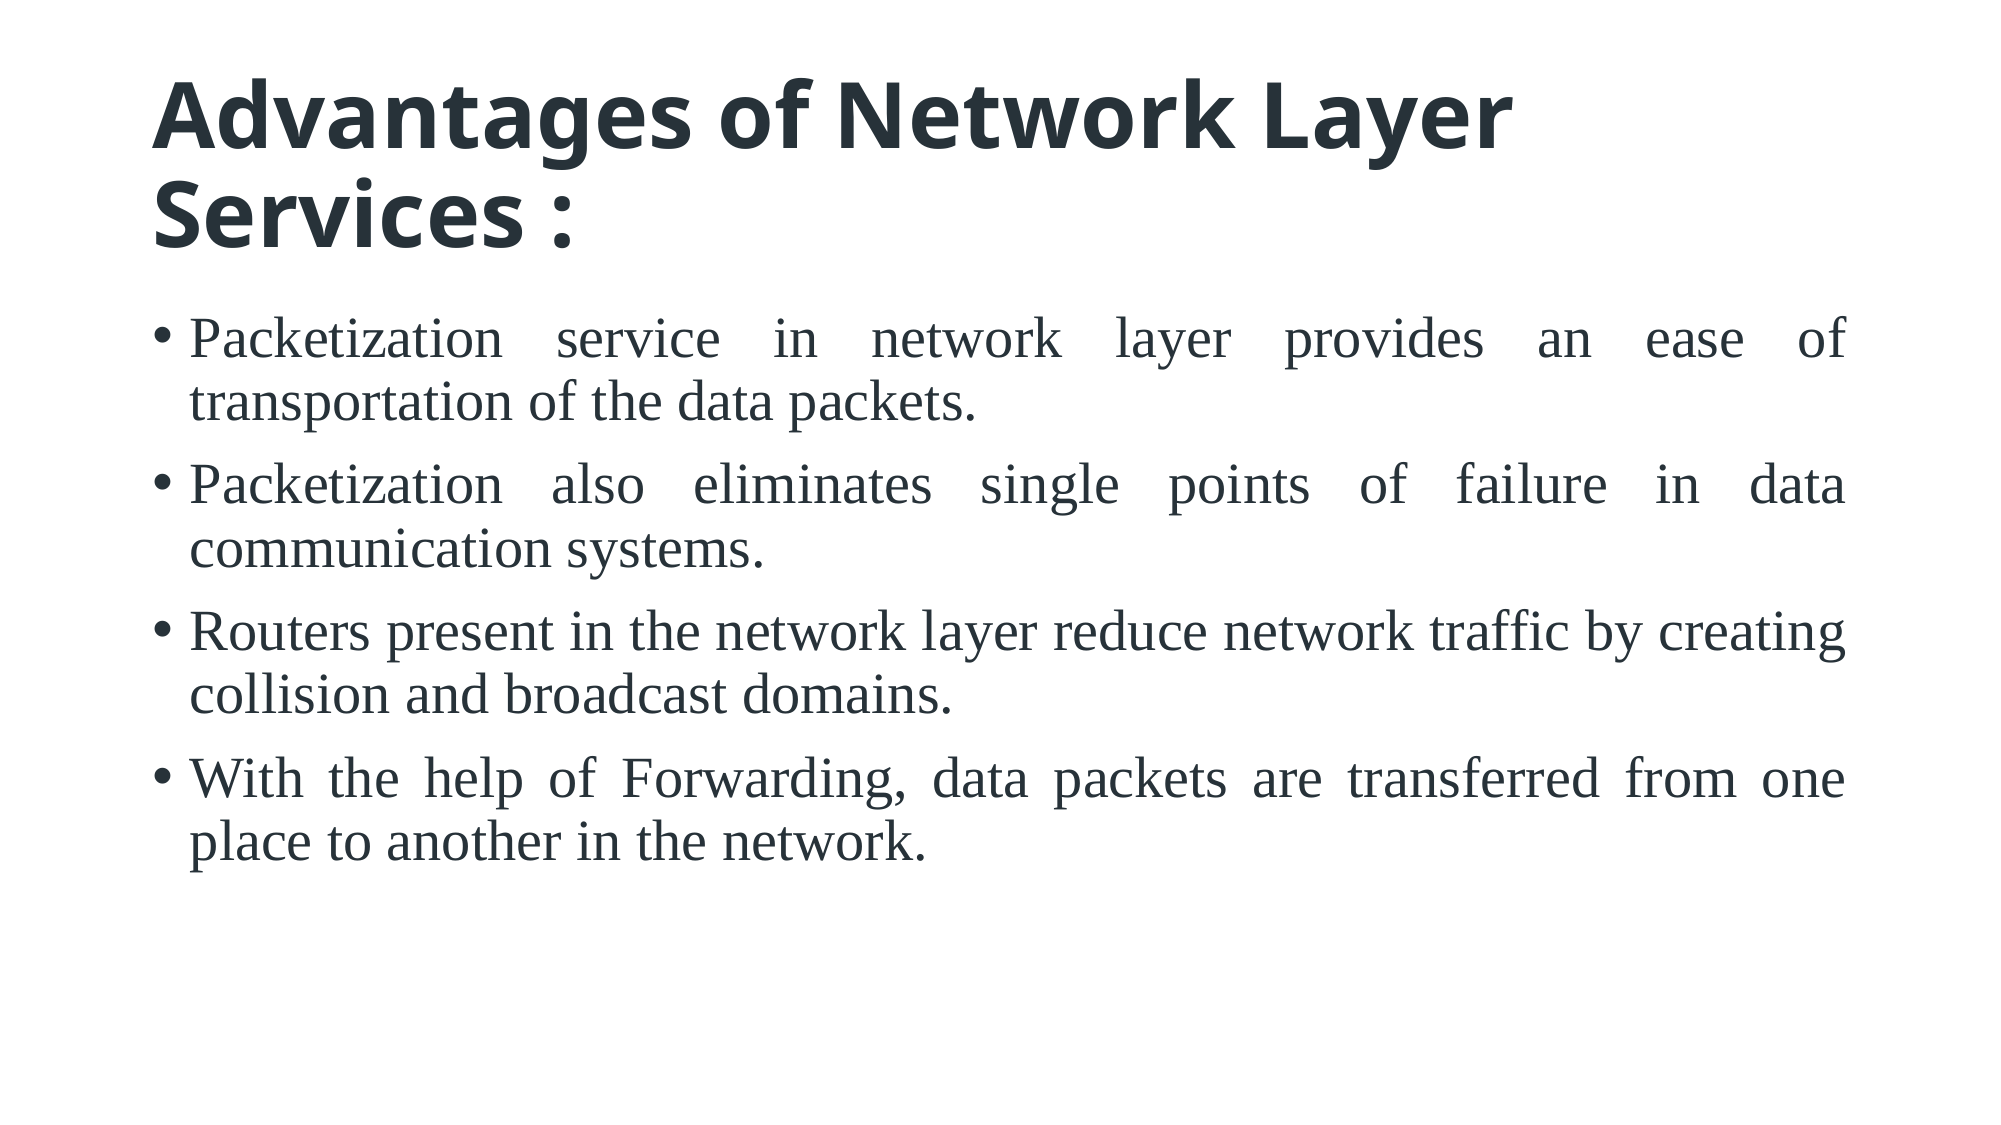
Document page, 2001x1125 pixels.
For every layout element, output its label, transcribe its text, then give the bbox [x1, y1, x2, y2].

title Advantages of Network Layer Services : [137, 59, 1863, 278]
list Packetization service in network layer provides an ease of transportation of the data packets. Packetization also eliminates single points of failure in data communication systems. Routers present in the network layer reduce network traffic by creating collision and broadcast domains. With the help of Forwarding, data packets are transferred from one place to another in the network. [137, 299, 1863, 1014]
